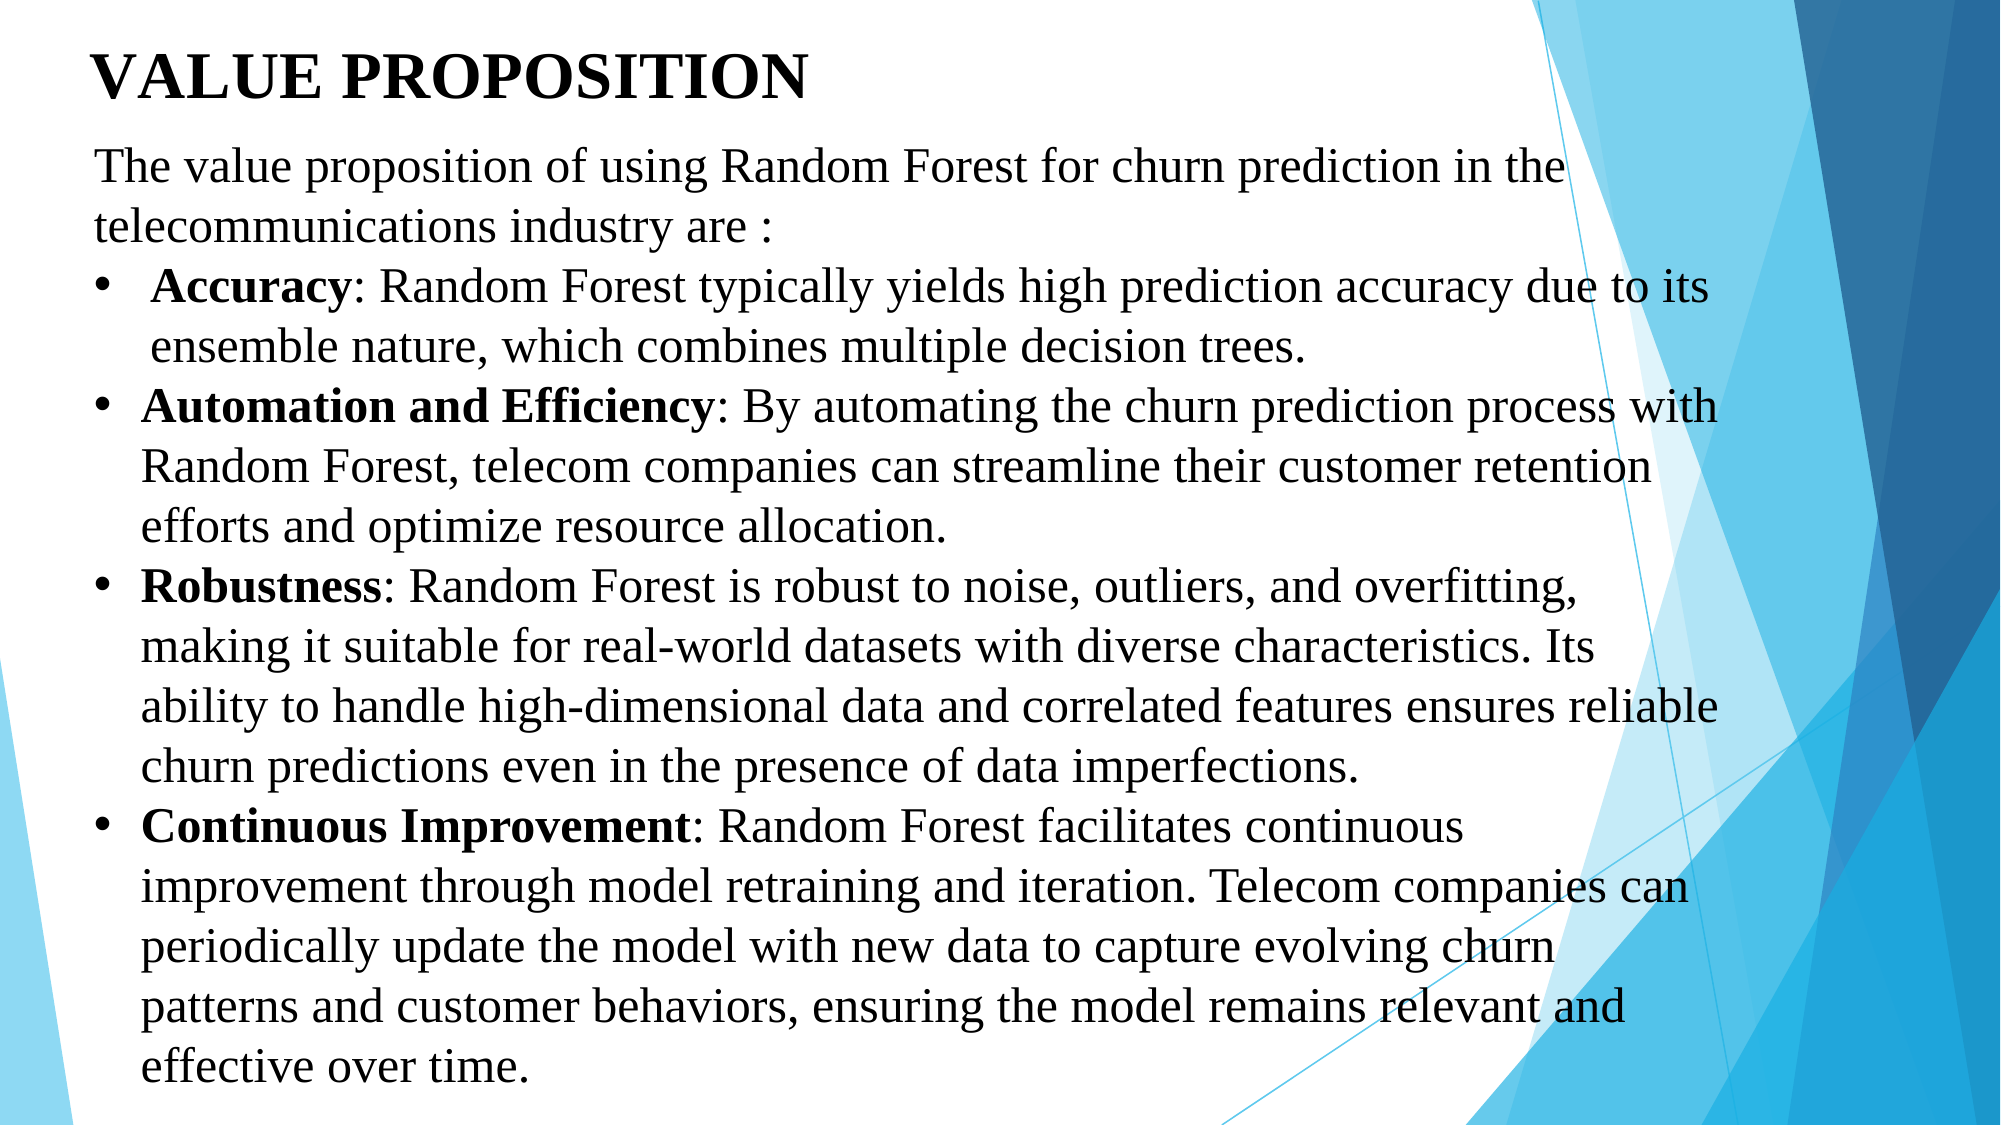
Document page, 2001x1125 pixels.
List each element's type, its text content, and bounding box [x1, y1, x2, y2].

text_box VALUE PROPOSITION [74, 24, 838, 120]
text_box The value proposition of using Random Forest for churn prediction in the telecommunications industry are : Accuracy: Random Forest typically yields high prediction accuracy due to its ensemble nature, which combines multiple decision trees. Automation and Efficiency: By automating the churn prediction process with Random Forest, telecom companies can streamline their customer retention efforts and optimize resource allocation. Robustness: Random Forest is robust to noise, outliers, and overfitting, making it suitable for real-world datasets with diverse characteristics. Its ability to handle high-dimensional data and correlated features ensures reliable churn predictions even in the presence of data imperfections. Continuous Improvement: Random Forest facilitates continuous improvement through model retraining and iteration. Telecom companies can periodically update the model with new data to capture evolving churn patterns and customer behaviors, ensuring the model remains relevant and effective over time. [78, 125, 1738, 1101]
